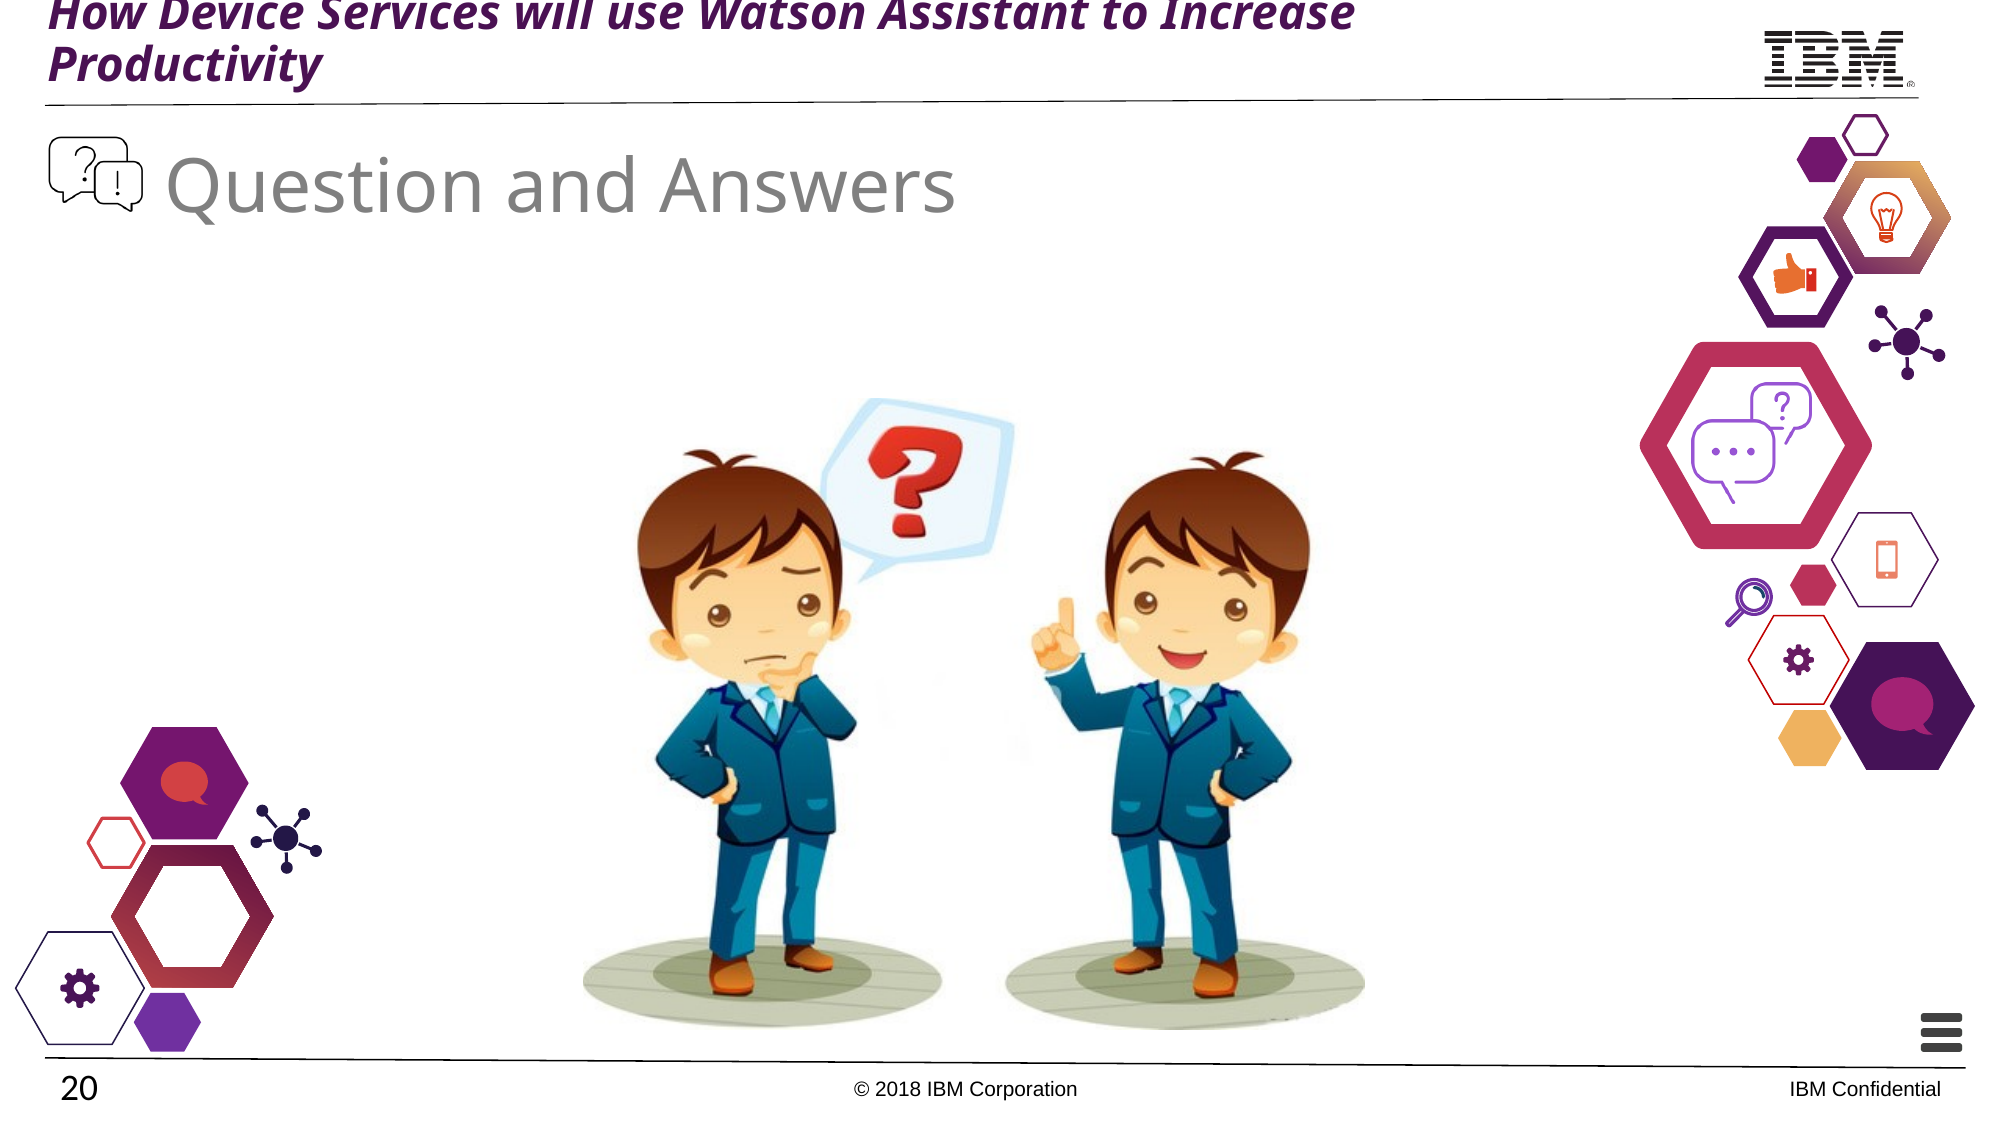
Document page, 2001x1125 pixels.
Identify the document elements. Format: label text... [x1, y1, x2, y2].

text_box How Device Services will use Watson Assistant to Increase Productivity [27, 15, 1486, 112]
picture [1691, 382, 1812, 504]
text_box Question and Answers [149, 129, 1399, 235]
picture [41, 119, 150, 229]
picture [583, 398, 1365, 1030]
picture [1906, 998, 1977, 1070]
